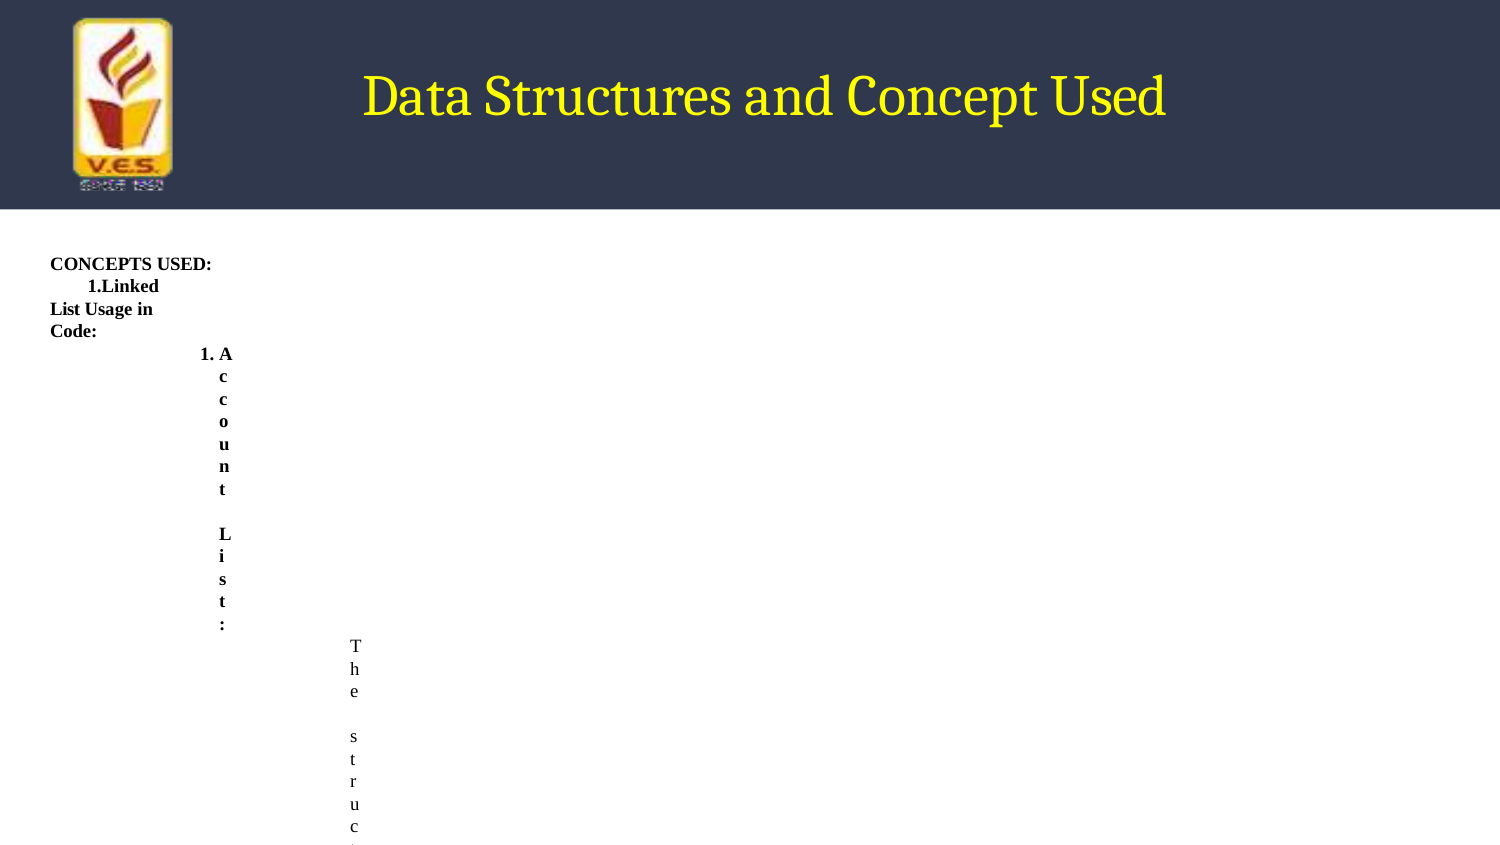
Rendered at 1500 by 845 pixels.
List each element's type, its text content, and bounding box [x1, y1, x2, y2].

title Data Structures and Concept Used [222, 31, 1365, 199]
picture [67, 15, 180, 197]
text_box CONCEPTS USED: Linked List Usage in Code: Account List: The struct Account is implemented as a singly linked list to store account details. Each account node contains an account_number, name, balance, and a pointer next that links it to the next account in the list. Transaction List: The struct Transaction is also implemented as a singly linked list. Each transaction node stores details like account_number, amount, type (Deposit/Withdraw), and a pointer next for linking to the next transaction. Queue (FIFO) Usage in Code: The struct TransactionQueue is implemented to manage transactions in a First-In-First-Out (FIFO) manner. The front pointer refers to the first transaction in the queue, while the rear pointer refers to the last transaction. Transactions are added to the rear and removed from the front, ensuring that the oldest transaction is always processed first. This is critical for maintaining transaction order. Persistent Storage (Binary Files) Usage in Code: Binary files (accounts.dat and transactions.dat) are used to store account and transaction data persistently. Functions like saveAccounts and saveTransactions write data to files, while loadAccounts and loadTransactions retrieve data. This ensures that account and transaction records are not lost when the program exits. [48, 248, 1294, 845]
